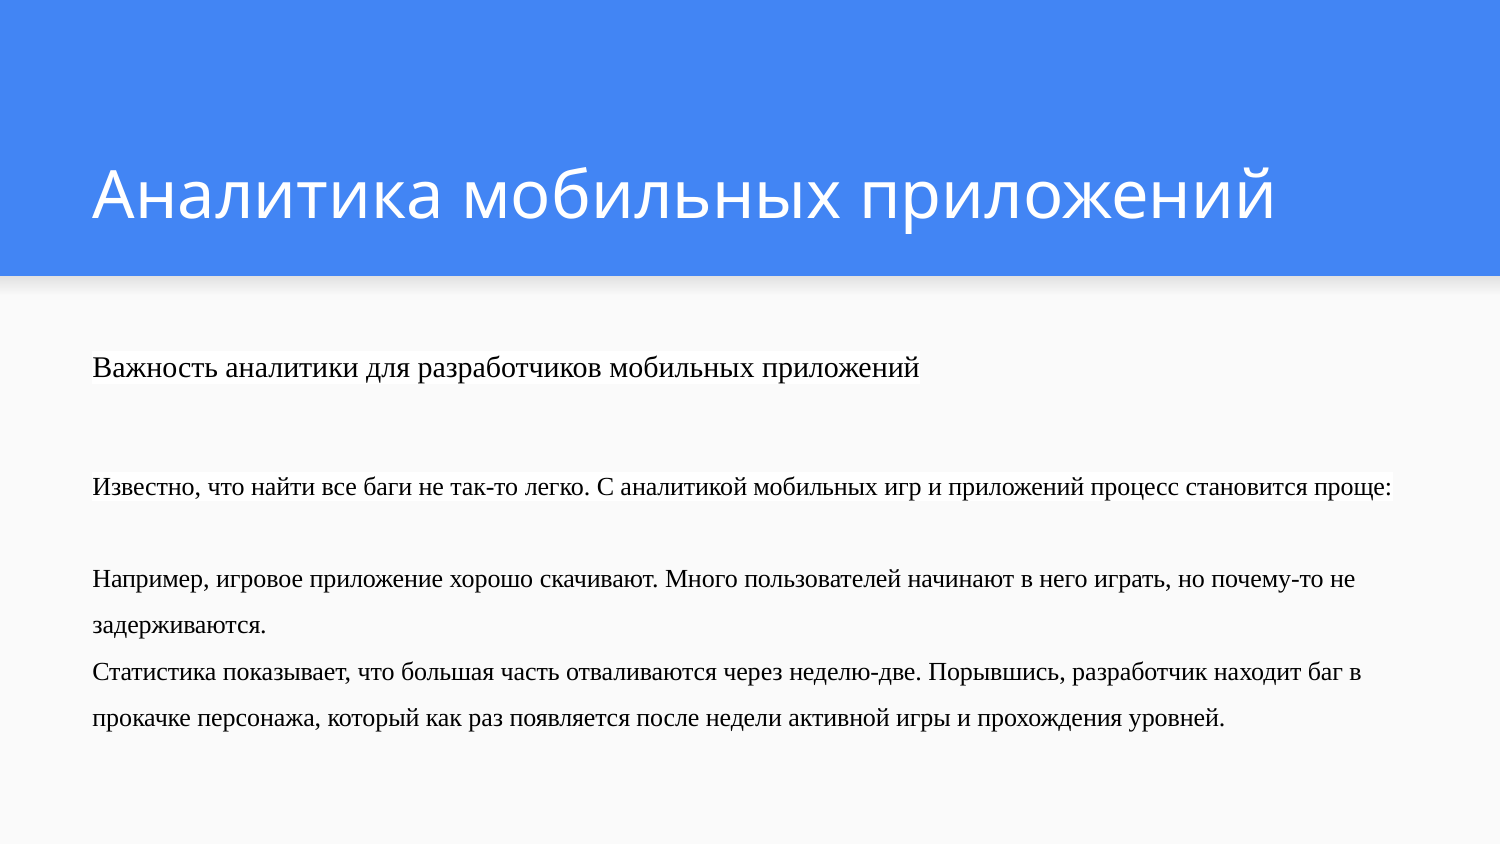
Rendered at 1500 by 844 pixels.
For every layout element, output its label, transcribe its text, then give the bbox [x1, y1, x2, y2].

title Аналитика мобильных приложений [77, 121, 1427, 248]
list Важность аналитики для разработчиков мобильных приложений Известно, что найти все баги не так-то легко. С аналитикой мобильных игр и приложений процесс становится проще: Например, игровое приложение хорошо скачивают. Много пользователей начинают в него играть, но почему-то не задерживаются. Статистика показывает, что большая часть отваливаются через неделю-две. Порывшись, разработчик находит баг в прокачке персонажа, который как раз появляется после недели активной игры и прохождения уровней. [77, 314, 1427, 760]
